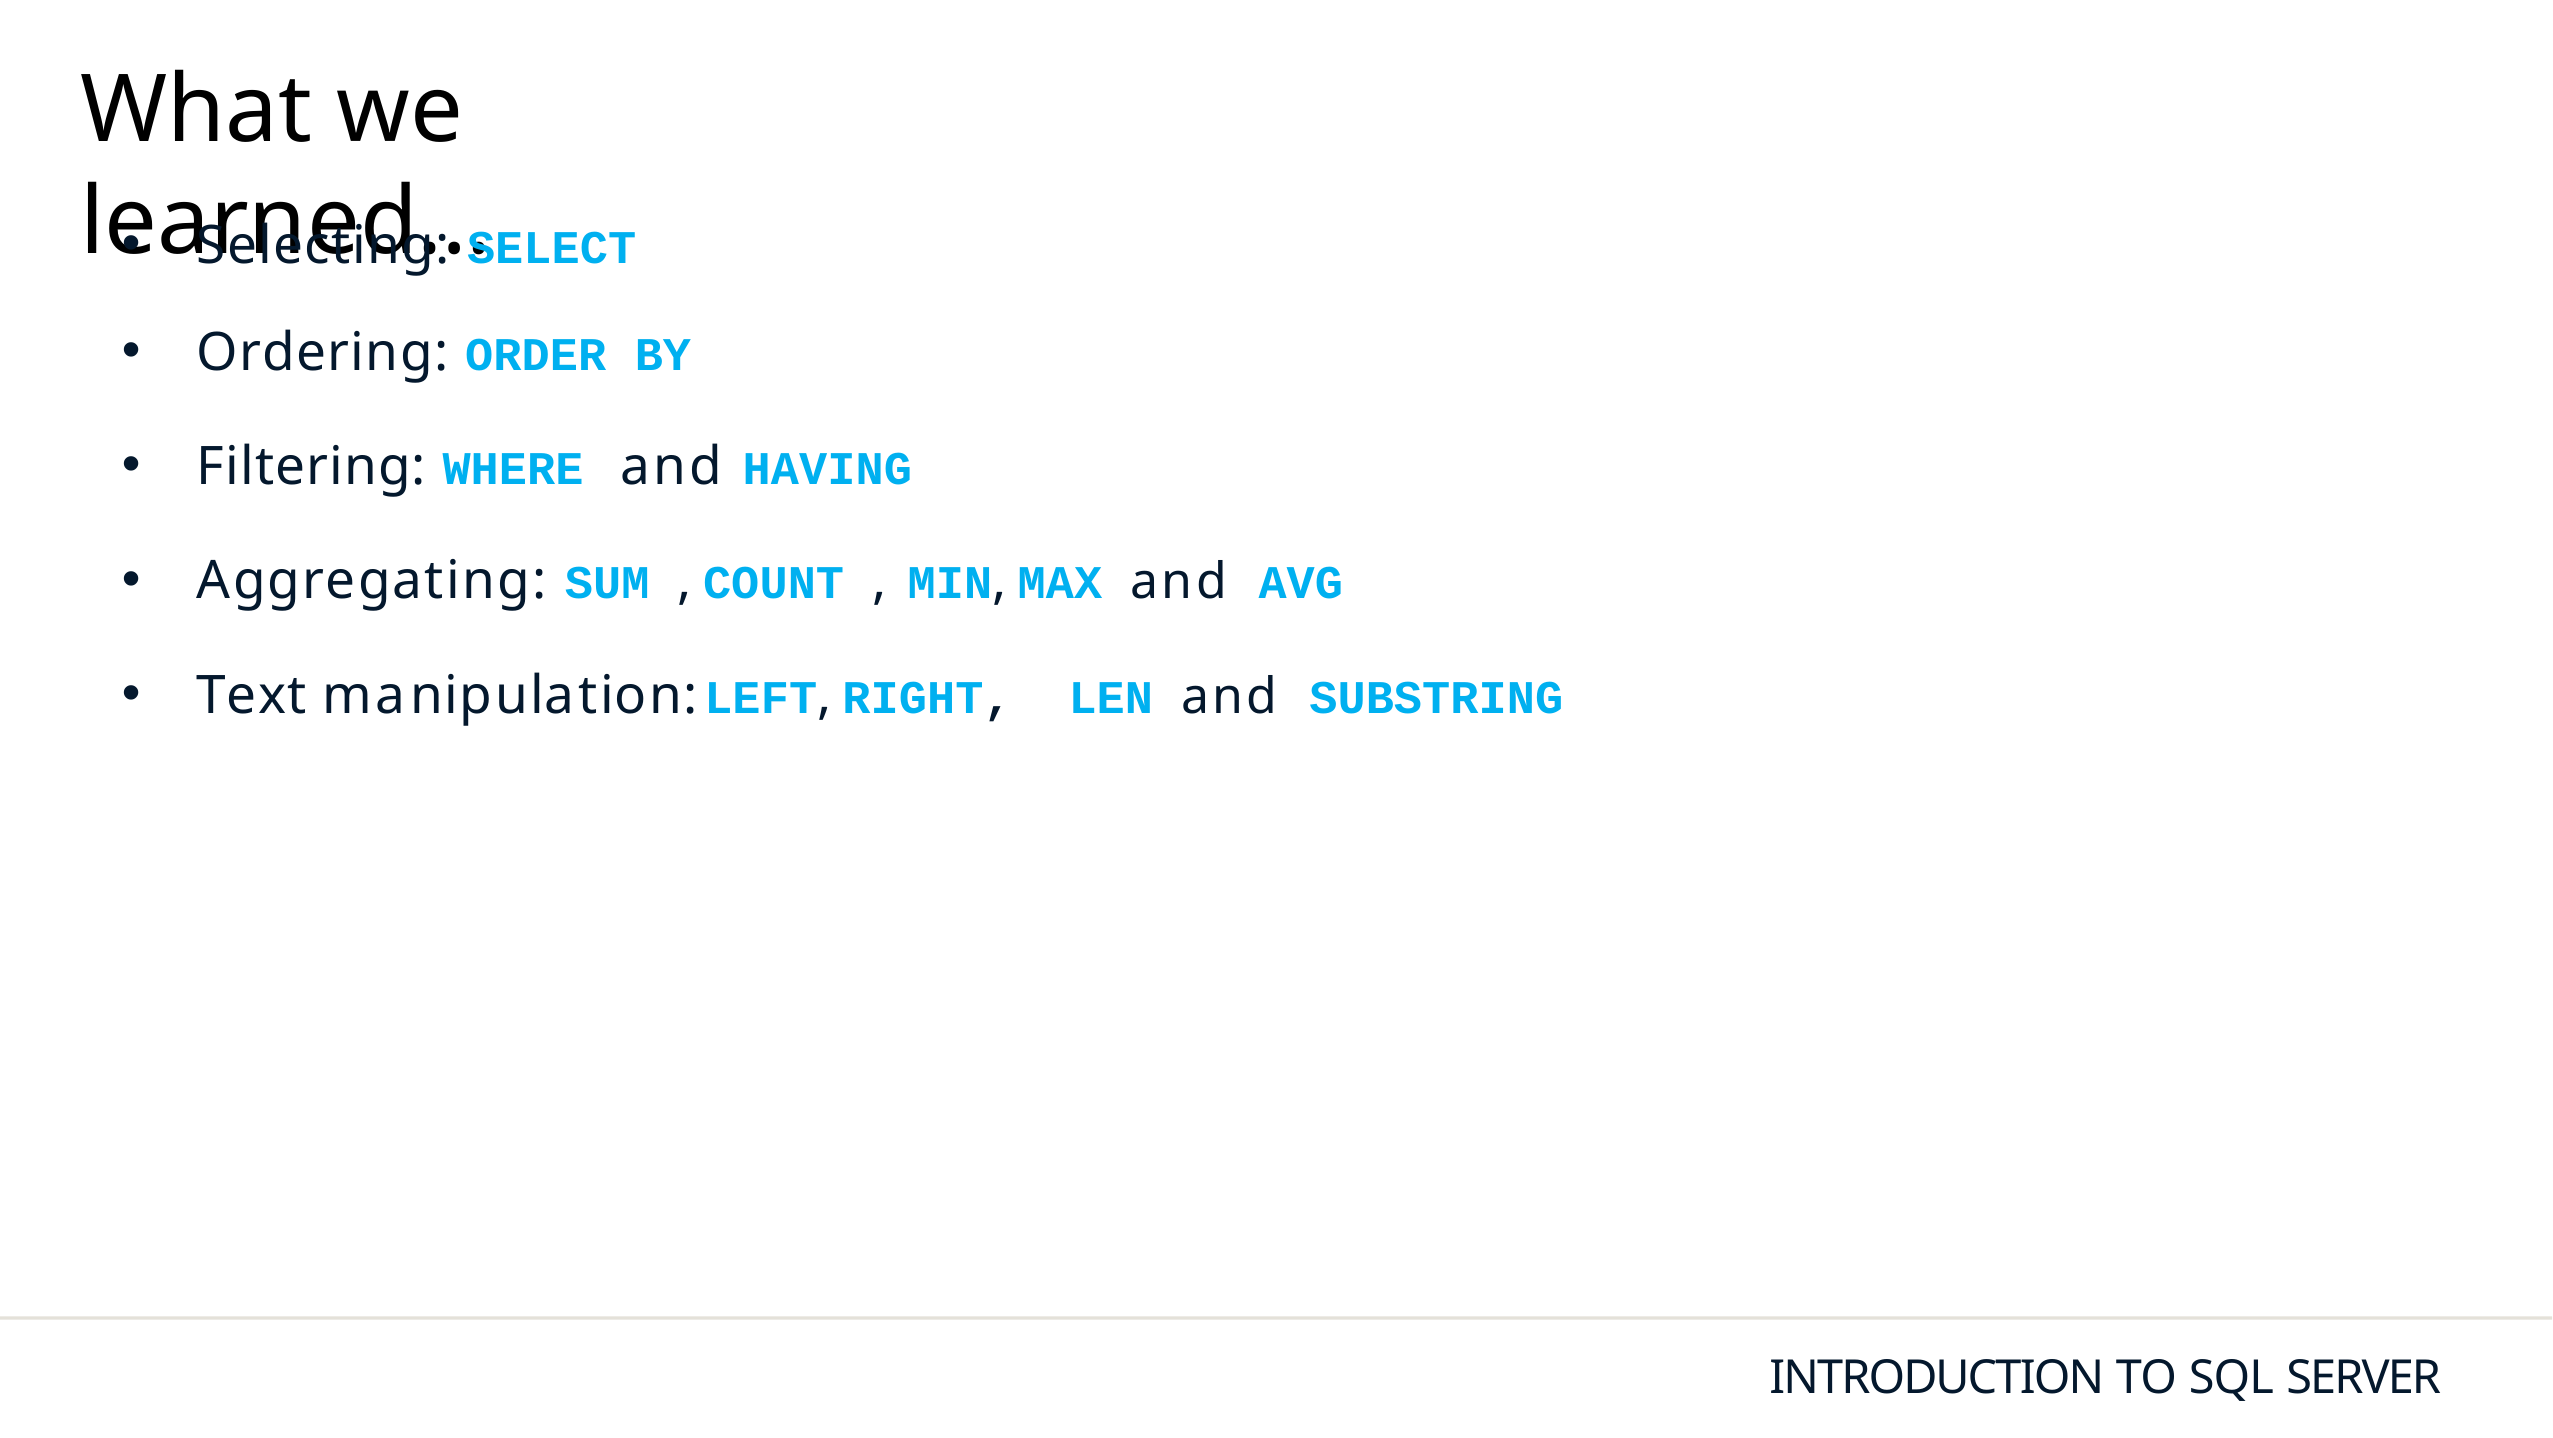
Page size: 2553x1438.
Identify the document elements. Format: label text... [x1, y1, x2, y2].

text_box Selecting: SELECT Ordering: ORDER BY Filtering: WHERE and HAVING Aggregating: SUM , COUNT , MIN, MAX and AVG Text manipulation: LEFT, RIGHT, LEN and SUBSTRING [119, 207, 1664, 724]
footer INTRODUCTION TO SQL SERVER [1767, 1346, 2501, 1438]
title What we learned… [78, 44, 892, 288]
